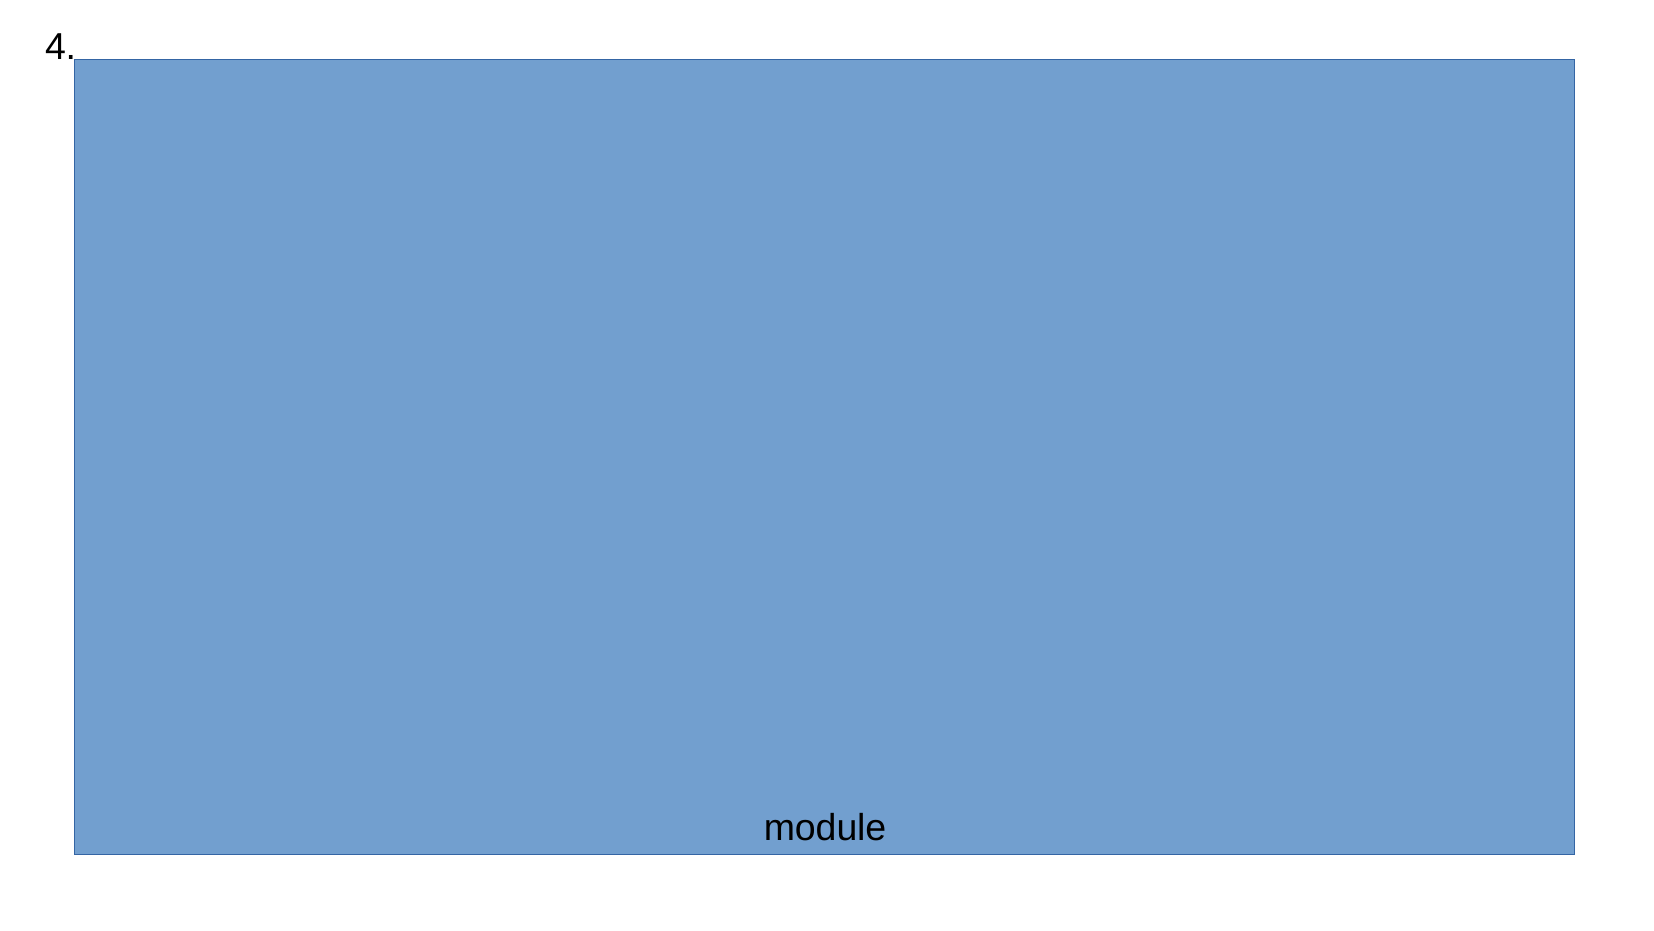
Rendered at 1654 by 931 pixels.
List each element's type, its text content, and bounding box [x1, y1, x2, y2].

text_box 4. [30, 14, 92, 75]
text_box module [74, 59, 1575, 855]
